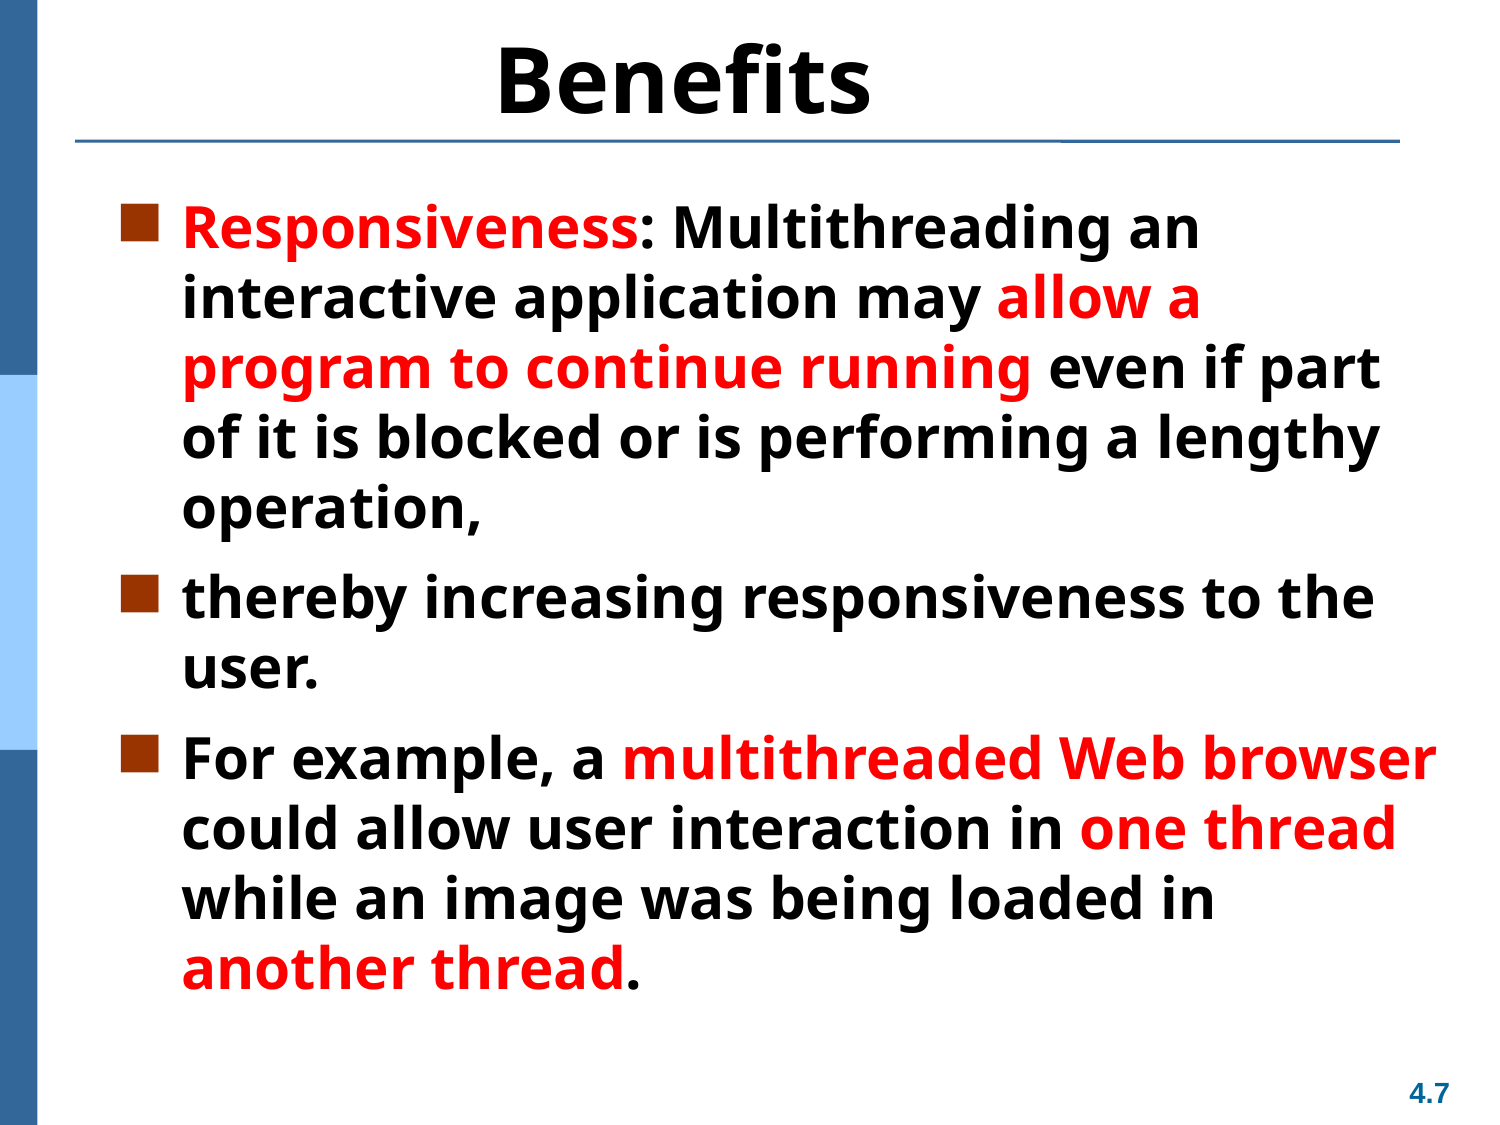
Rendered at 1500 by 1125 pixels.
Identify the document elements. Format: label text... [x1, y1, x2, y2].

text_box [233, 27, 742, 102]
list Responsiveness: Multithreading an interactive application may allow a program to continue running even if part of it is blocked or is performing a lengthy operation, thereby increasing responsiveness to the user. For example, a multithreaded Web browser could allow user interaction in one thread while an image was being loaded in another thread. [109, 182, 1462, 927]
title Benefits [85, 87, 1282, 140]
